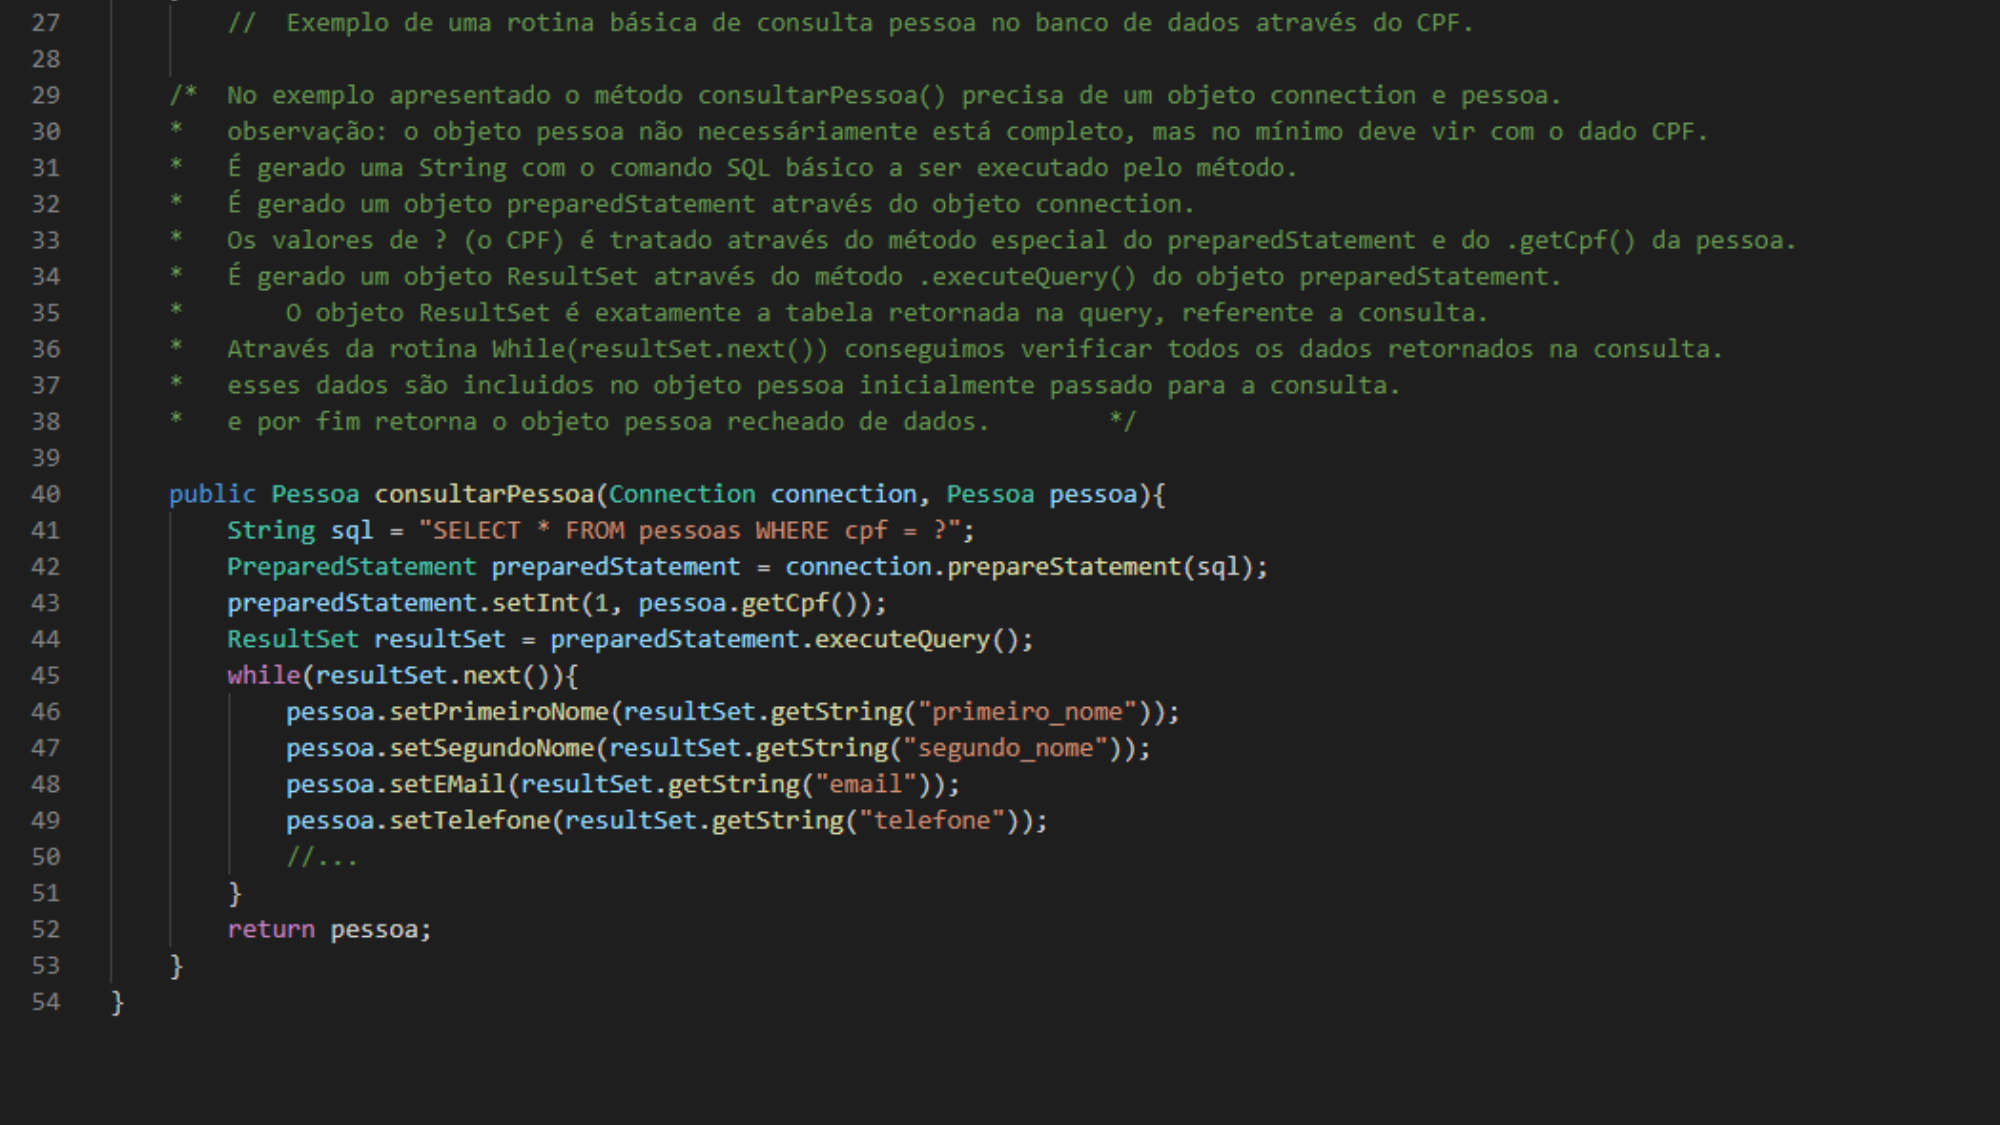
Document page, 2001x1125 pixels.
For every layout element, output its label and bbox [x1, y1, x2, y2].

picture [0, 0, 1808, 1020]
